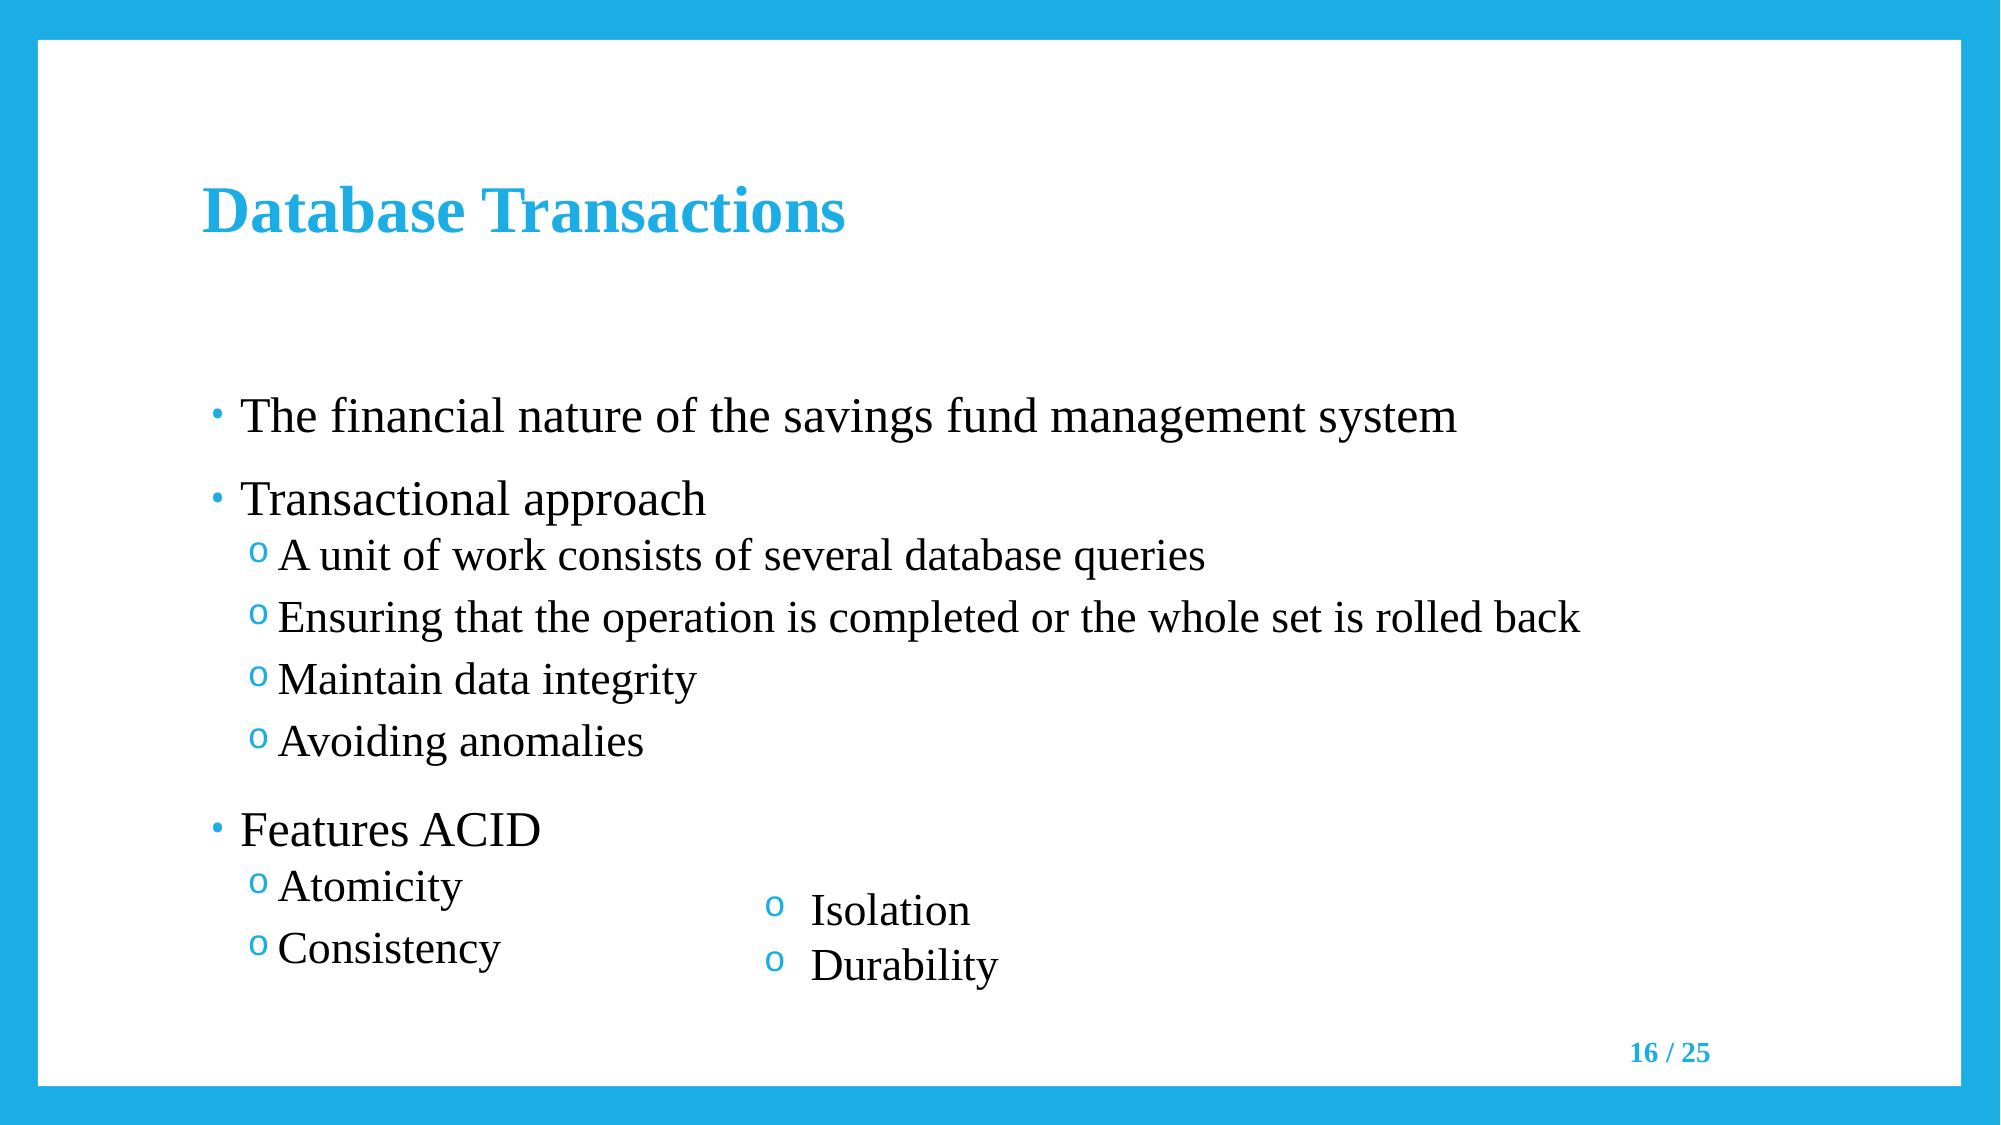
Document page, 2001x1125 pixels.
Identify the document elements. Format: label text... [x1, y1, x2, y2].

text_box Isolation Durability [748, 872, 1331, 1057]
title Database Transactions [187, 99, 1808, 323]
list The financial nature of the savings fund management system Transactional approach A unit of work consists of several database queries Ensuring that the operation is completed or the whole set is rolled back Maintain data integrity Avoiding anomalies Features ACID Atomicity Consistency [187, 337, 1808, 1025]
slide_number 16 / 25 [1530, 1020, 1811, 1081]
